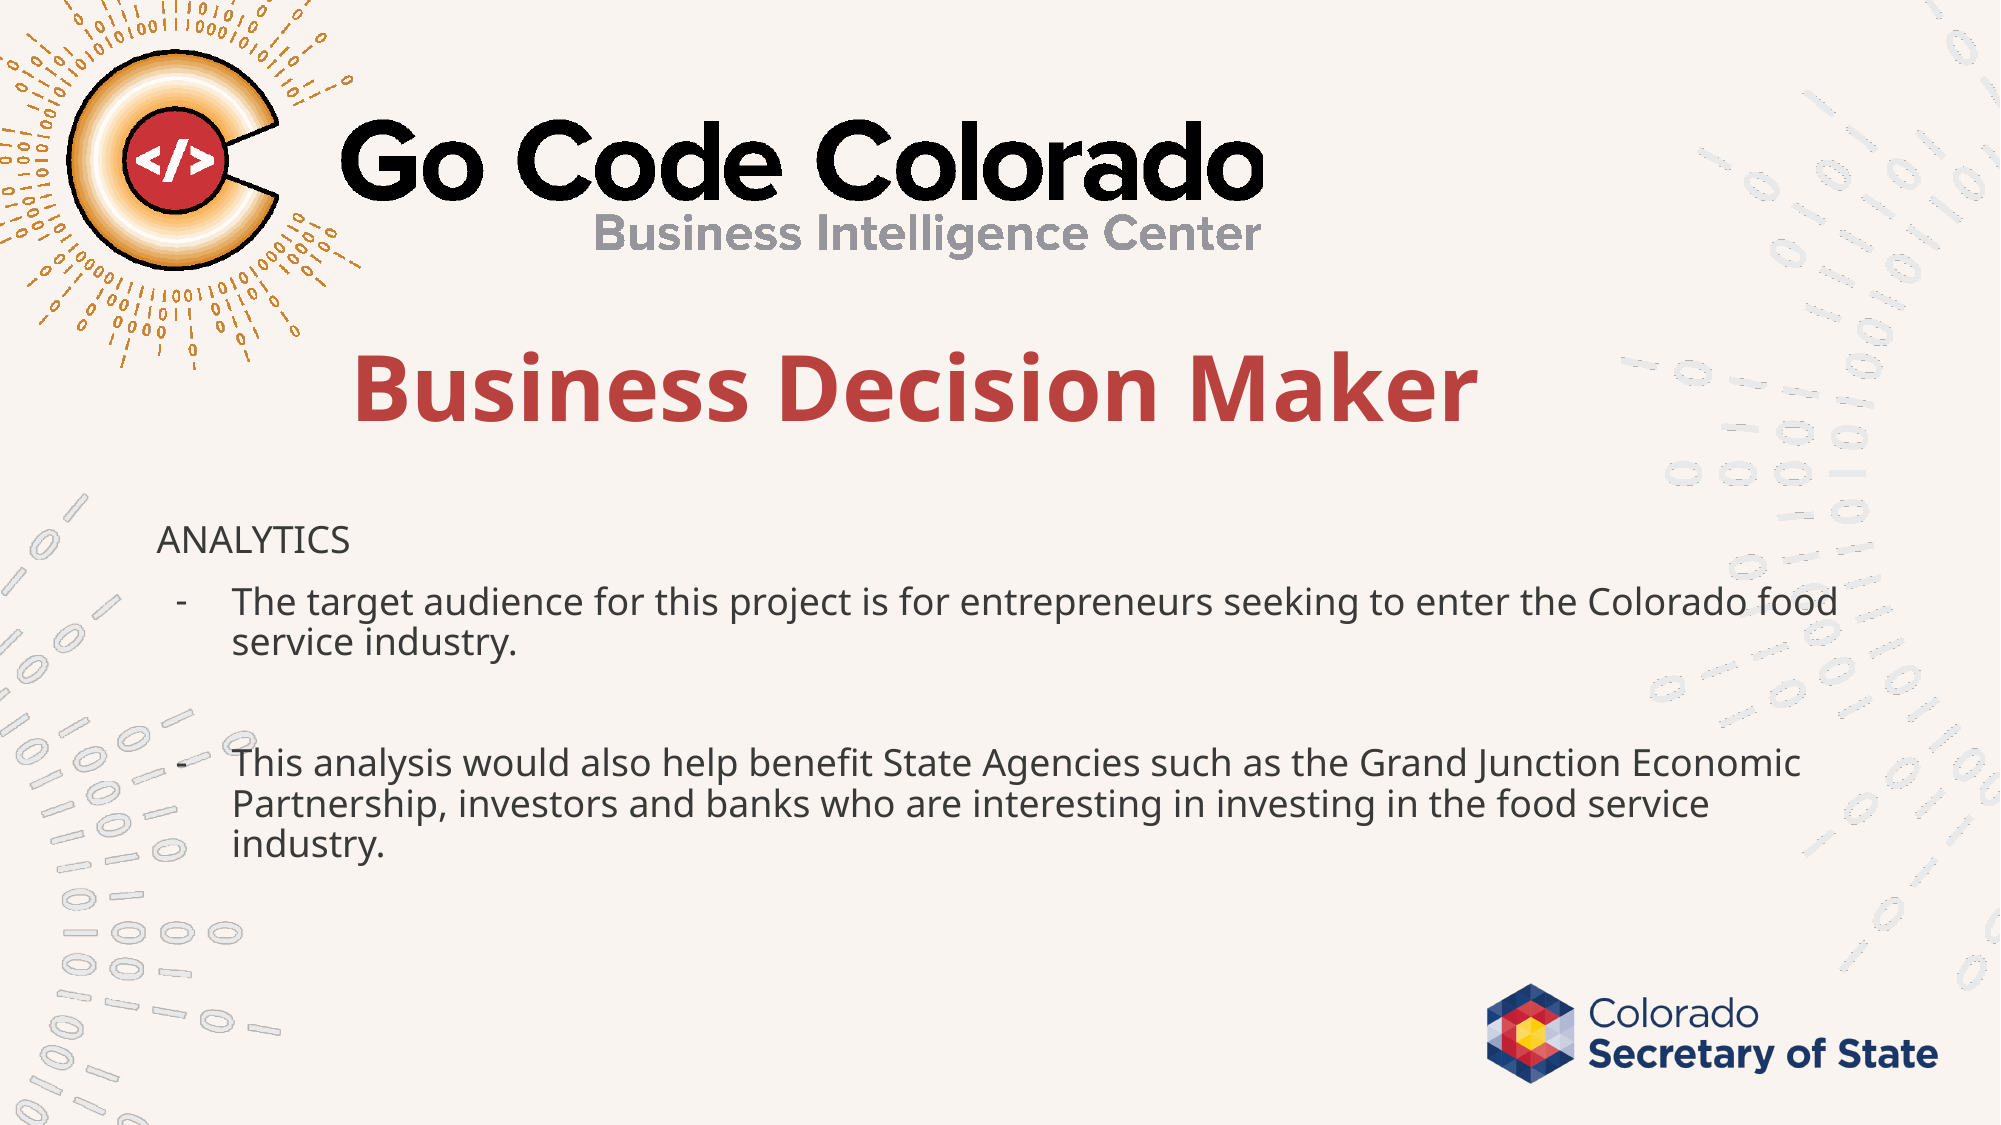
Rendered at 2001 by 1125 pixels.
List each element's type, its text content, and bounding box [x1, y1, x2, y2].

list ANALYTICS The target audience for this project is for entrepreneurs seeking to enter the Colorado food service industry. This analysis would also help benefit State Agencies such as the Grand Junction Economic Partnership, investors and banks who are interesting in investing in the food service industry. [141, 513, 1867, 976]
title Business Decision Maker [334, 307, 2000, 477]
picture [1487, 477, 2000, 1119]
picture [1620, 0, 2000, 307]
picture [0, 0, 1263, 1125]
